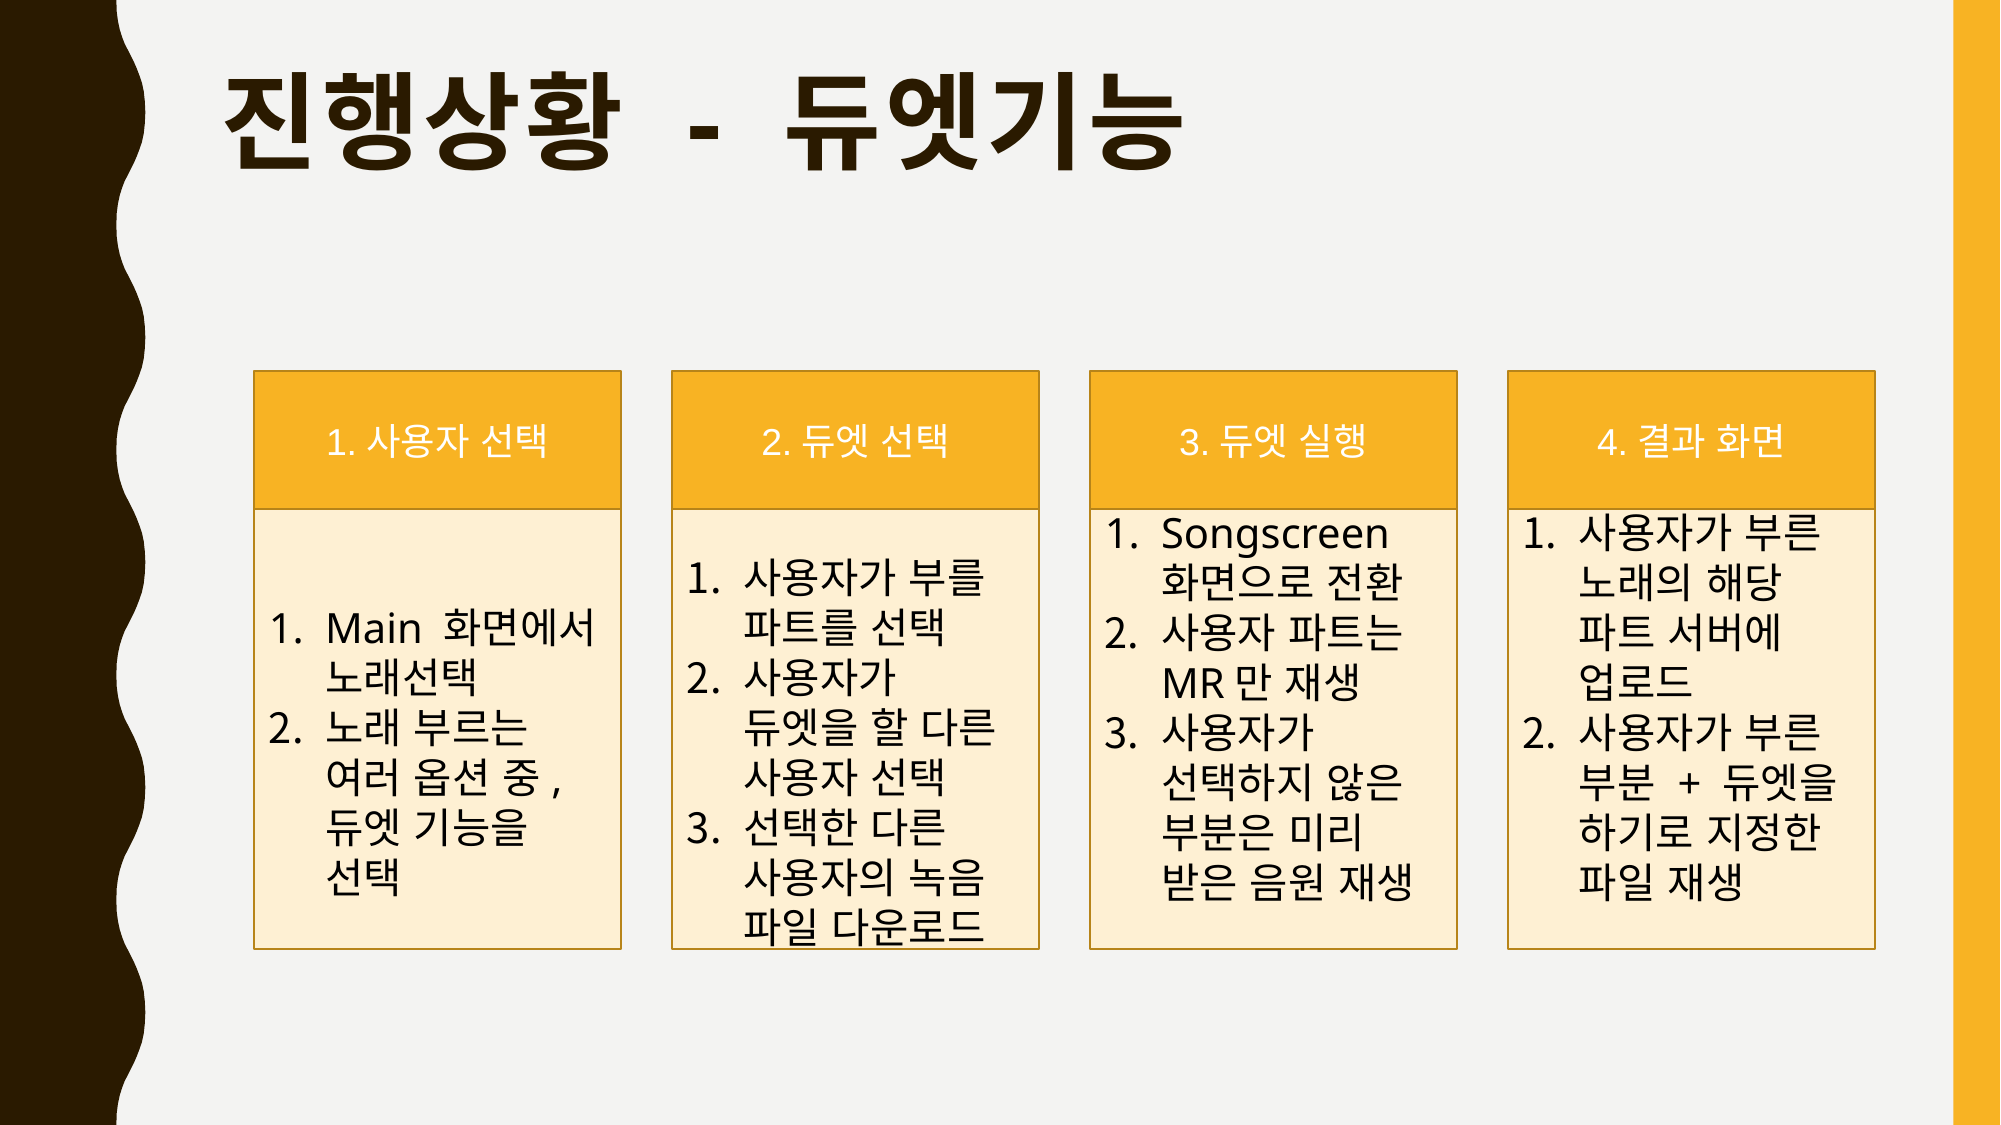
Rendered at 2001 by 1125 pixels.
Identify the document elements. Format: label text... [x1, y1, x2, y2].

title 진행상황 - 듀엣기능 [205, 62, 1875, 308]
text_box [672, 370, 1039, 950]
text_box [254, 370, 622, 950]
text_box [1089, 370, 1457, 950]
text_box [1507, 370, 1875, 950]
